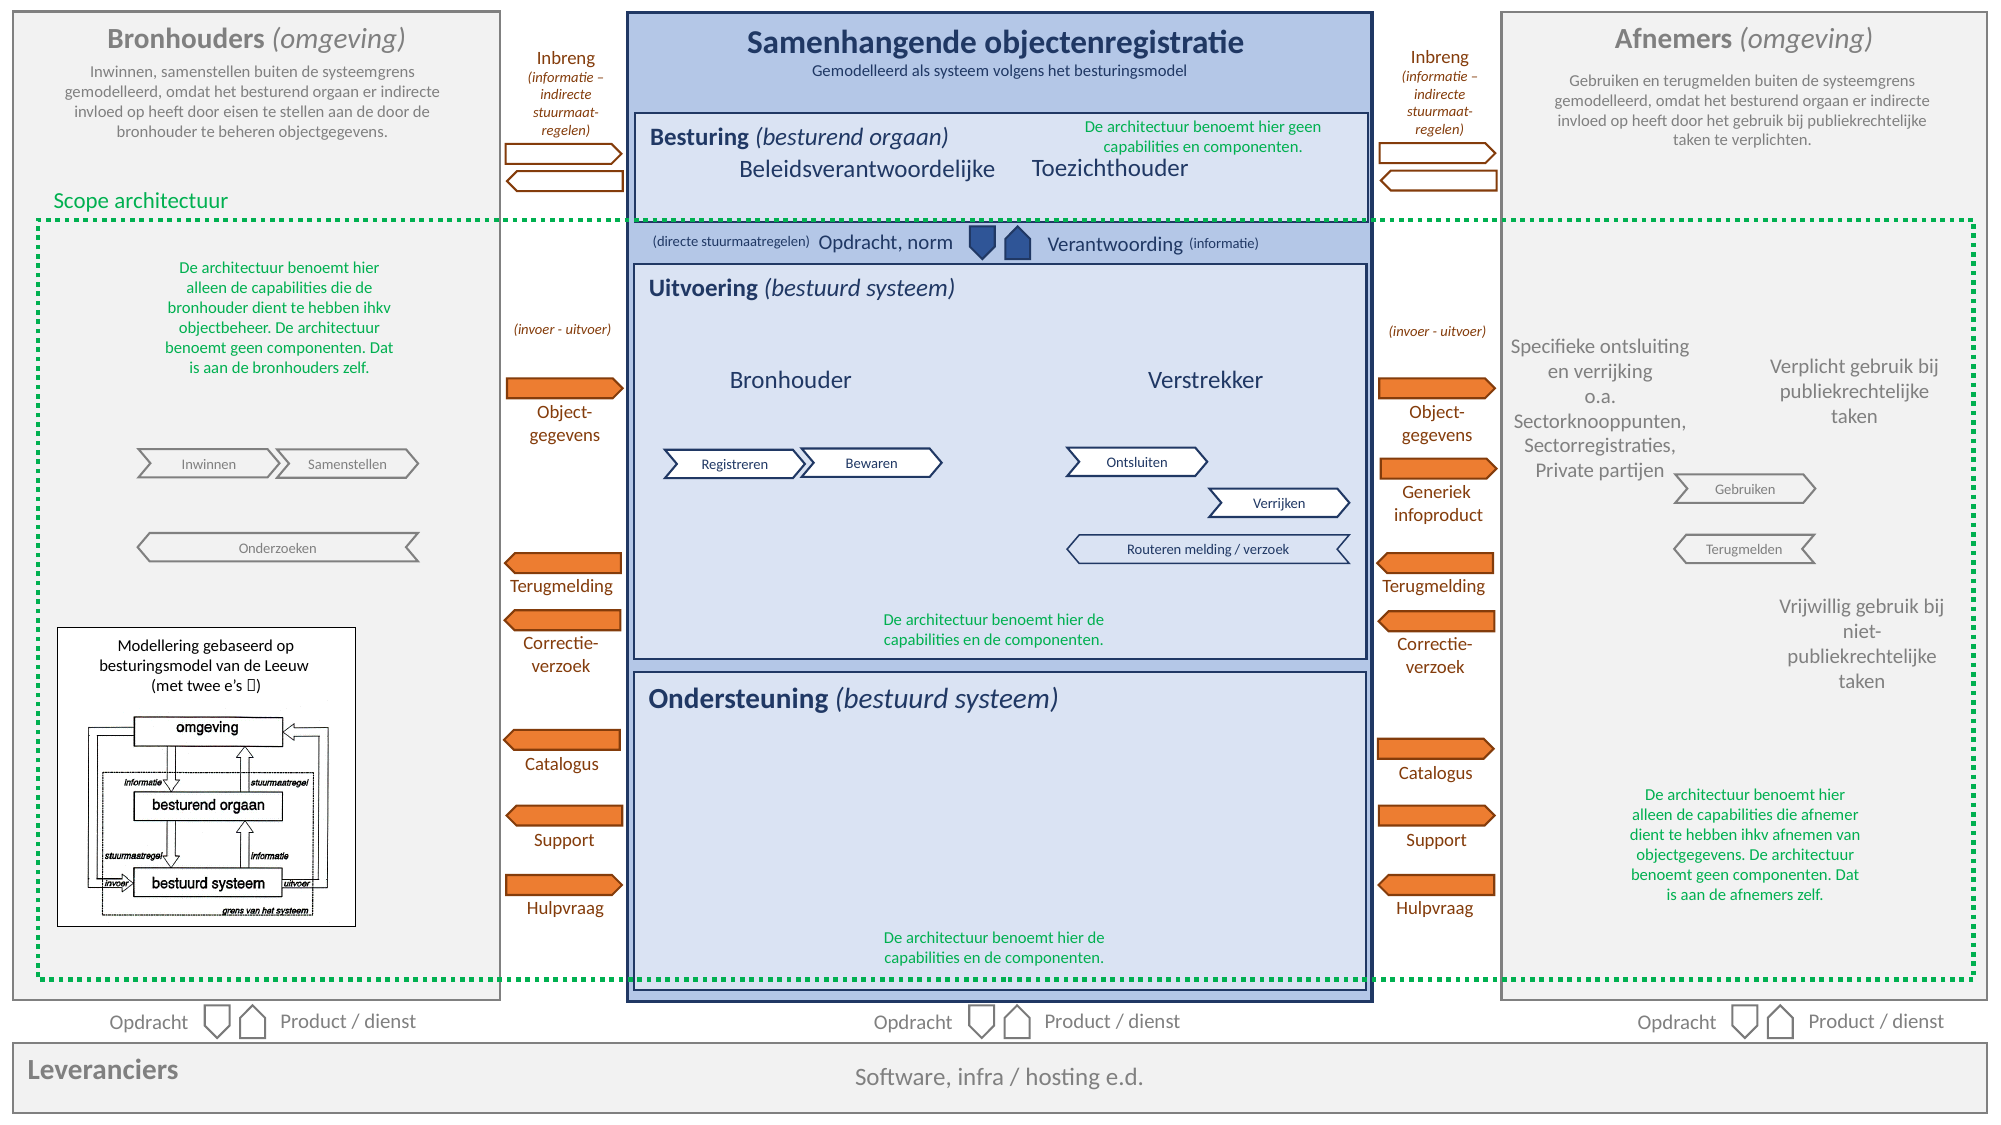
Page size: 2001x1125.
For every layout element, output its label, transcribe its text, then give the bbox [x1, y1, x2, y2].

text_box Product / dienst [1793, 1001, 1960, 1040]
text_box Leveranciers [12, 1042, 1988, 1114]
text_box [1378, 611, 1495, 686]
text_box Gebruiken [1673, 473, 1817, 504]
text_box Beleidsverantwoordelijke [724, 145, 1011, 190]
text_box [969, 1005, 1030, 1038]
text_box Terugmelden [1672, 533, 1817, 565]
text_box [57, 627, 355, 927]
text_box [506, 875, 622, 927]
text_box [1376, 37, 1504, 191]
text_box De architectuur benoemt hier geen capabilities en componenten. [1041, 108, 1366, 164]
text_box Samenhangende objectenregistratie Gemodelleerd als systeem volgens het besturingsmodel [627, 980, 1373, 1002]
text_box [1378, 875, 1495, 927]
text_box De architectuur benoemt hier de capabilities en de componenten. [860, 601, 1128, 657]
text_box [502, 38, 630, 192]
text_box Scope architectuur [38, 178, 244, 220]
text_box Verstrekker [1133, 355, 1279, 401]
text_box Opdracht [858, 1001, 968, 1042]
text_box Onderzoeken [136, 531, 421, 563]
text_box Opdracht [94, 1001, 204, 1042]
text_box De architectuur benoemt hier alleen de capabilities die de bronhouder dient te hebben ihkv objectbeheer. De architectuur benoemt geen componenten. Dat is aan de bronhouders zelf. [146, 249, 413, 384]
text_box Product / dienst [1029, 1000, 1196, 1040]
text_box Besturing (besturend orgaan) [634, 112, 1369, 220]
text_box Product / dienst [265, 1000, 432, 1040]
text_box Inwinnen, samenstellen buiten de systeemgrens gemodelleerd, omdat het besturend orgaan er indirecte invloed op heeft door eisen te stellen aan de door de bronhouder te beheren objectgegevens. [49, 53, 456, 149]
text_box Afnemers (omgeving) [1500, 11, 1988, 1001]
text_box (invoer - uitvoer) [1365, 314, 1510, 347]
text_box De architectuur benoemt hier alleen de capabilities die afnemer dient te hebben ihkv afnemen van objectgegevens. De architectuur benoemt geen componenten. Dat is aan de afnemers zelf. [1611, 776, 1879, 912]
text_box (invoer - uitvoer) [490, 312, 635, 346]
text_box De architectuur benoemt hier de capabilities en de componenten. [860, 919, 1128, 974]
text_box Bronhouders (omgeving) [12, 10, 501, 1001]
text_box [1365, 553, 1503, 605]
text_box Opdracht [1622, 1001, 1732, 1042]
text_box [969, 226, 1031, 260]
text_box (directe stuurmaatregelen) [635, 224, 828, 257]
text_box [504, 729, 620, 782]
text_box Ondersteuning (bestuurd systeem) [633, 980, 1367, 991]
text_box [1379, 378, 1495, 454]
text_box Samenstellen [274, 448, 420, 479]
text_box Toezichthouder [1017, 144, 1205, 189]
text_box Gebruiken en terugmelden buiten de systeemgrens gemodelleerd, omdat het besturend orgaan er indirecte invloed op heeft door het gebruik bij publiekrechtelijke taken te verplichten. [1539, 62, 1946, 157]
text_box Software, infra / hosting e.d. [840, 1053, 1160, 1098]
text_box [204, 1005, 266, 1038]
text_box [504, 610, 621, 685]
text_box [506, 378, 623, 454]
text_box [1377, 458, 1500, 534]
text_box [492, 553, 631, 605]
text_box [37, 219, 1975, 981]
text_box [1732, 1005, 1793, 1038]
text_box Samenhangende objectenregistratie Gemodelleerd als systeem volgens het besturingsmodel [627, 12, 1373, 220]
text_box Bronhouder [714, 355, 868, 401]
text_box Specifieke ontsluiting en verrijking o.a. Sectorknooppunten, Sectorregistraties, Private partijen [1494, 324, 1707, 490]
text_box Inwinnen [136, 448, 281, 479]
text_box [1378, 805, 1495, 858]
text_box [506, 805, 623, 858]
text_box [1377, 738, 1494, 791]
text_box (informatie) [1151, 226, 1297, 260]
